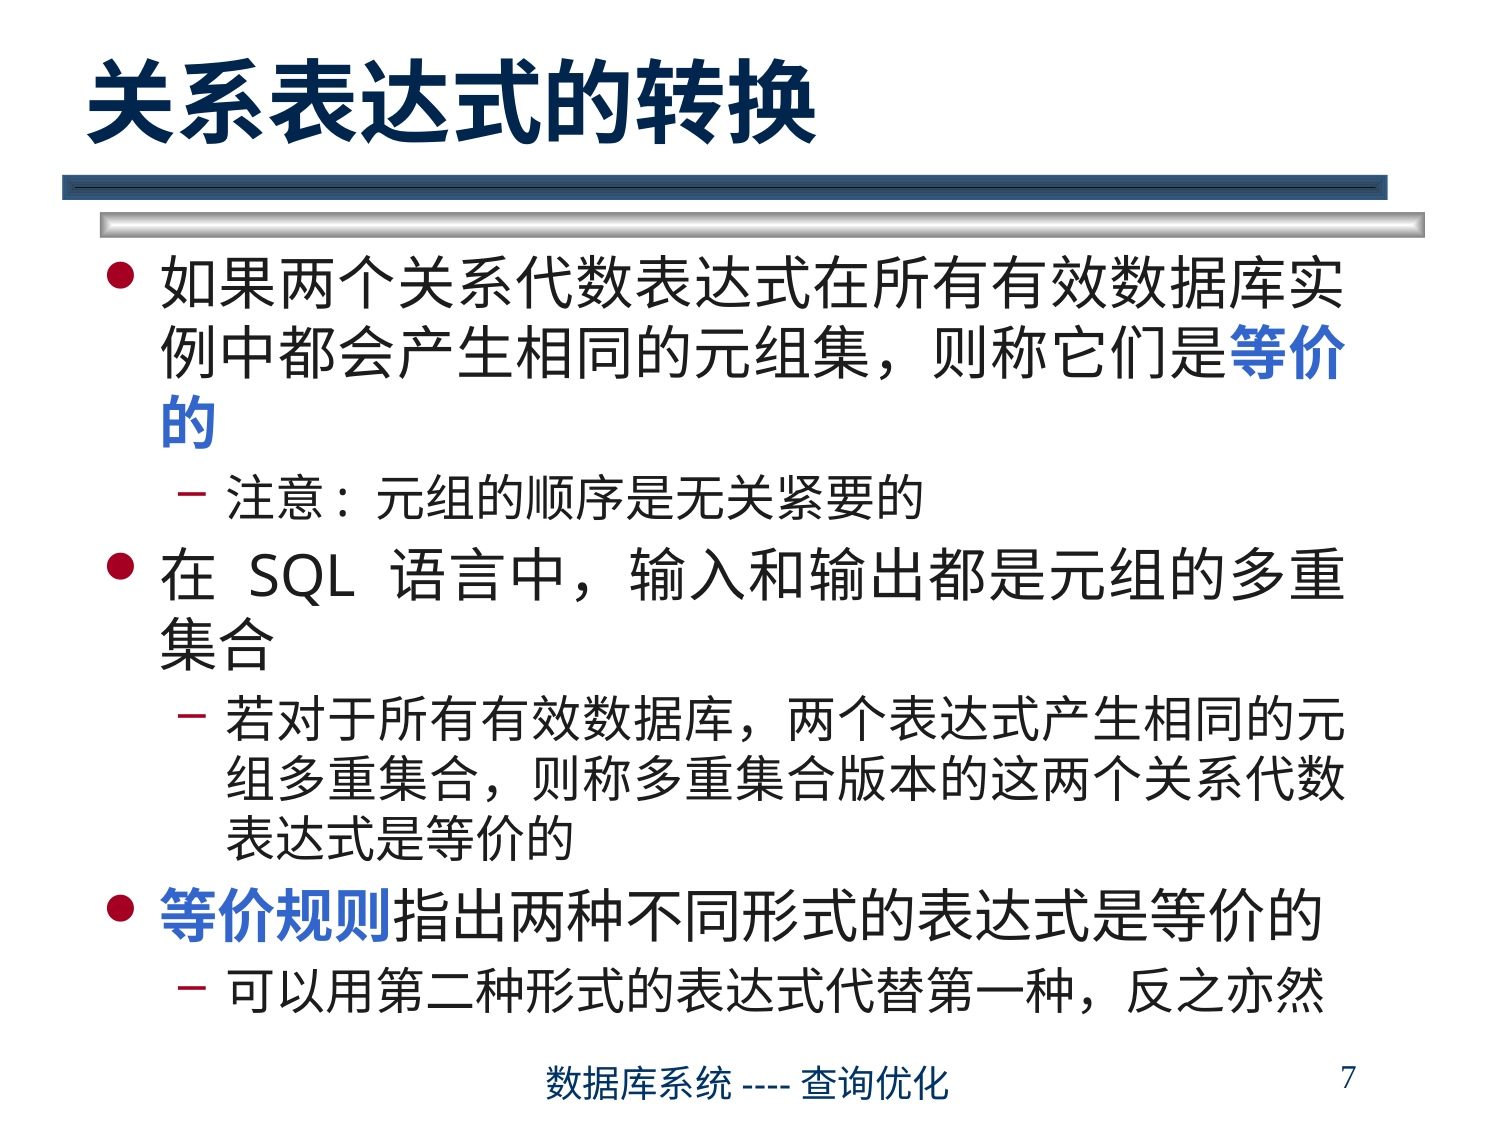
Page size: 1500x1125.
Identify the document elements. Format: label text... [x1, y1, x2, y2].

title 关系表达式的转换 [69, 57, 1303, 163]
slide_number 7 [1324, 1049, 1489, 1101]
footer 数据库系统----查询优化 [529, 1058, 1229, 1113]
list 如果两个关系代数表达式在所有有效数据库实例中都会产生相同的元组集，则称它们是等价的 注意: 元组的顺序是无关紧要的 在 SQL 语言中，输入和输出都是元组的多重集合 若对于所有有效数据库，两个表达式产生相同的元组多重集合，则称多重集合版本的这两个关系代数表达式是等价的 等价规则指出两种不同形式的表达式是等价的 可以用第二种形式的表达式代替第一种，反之亦然 [87, 238, 1363, 1043]
